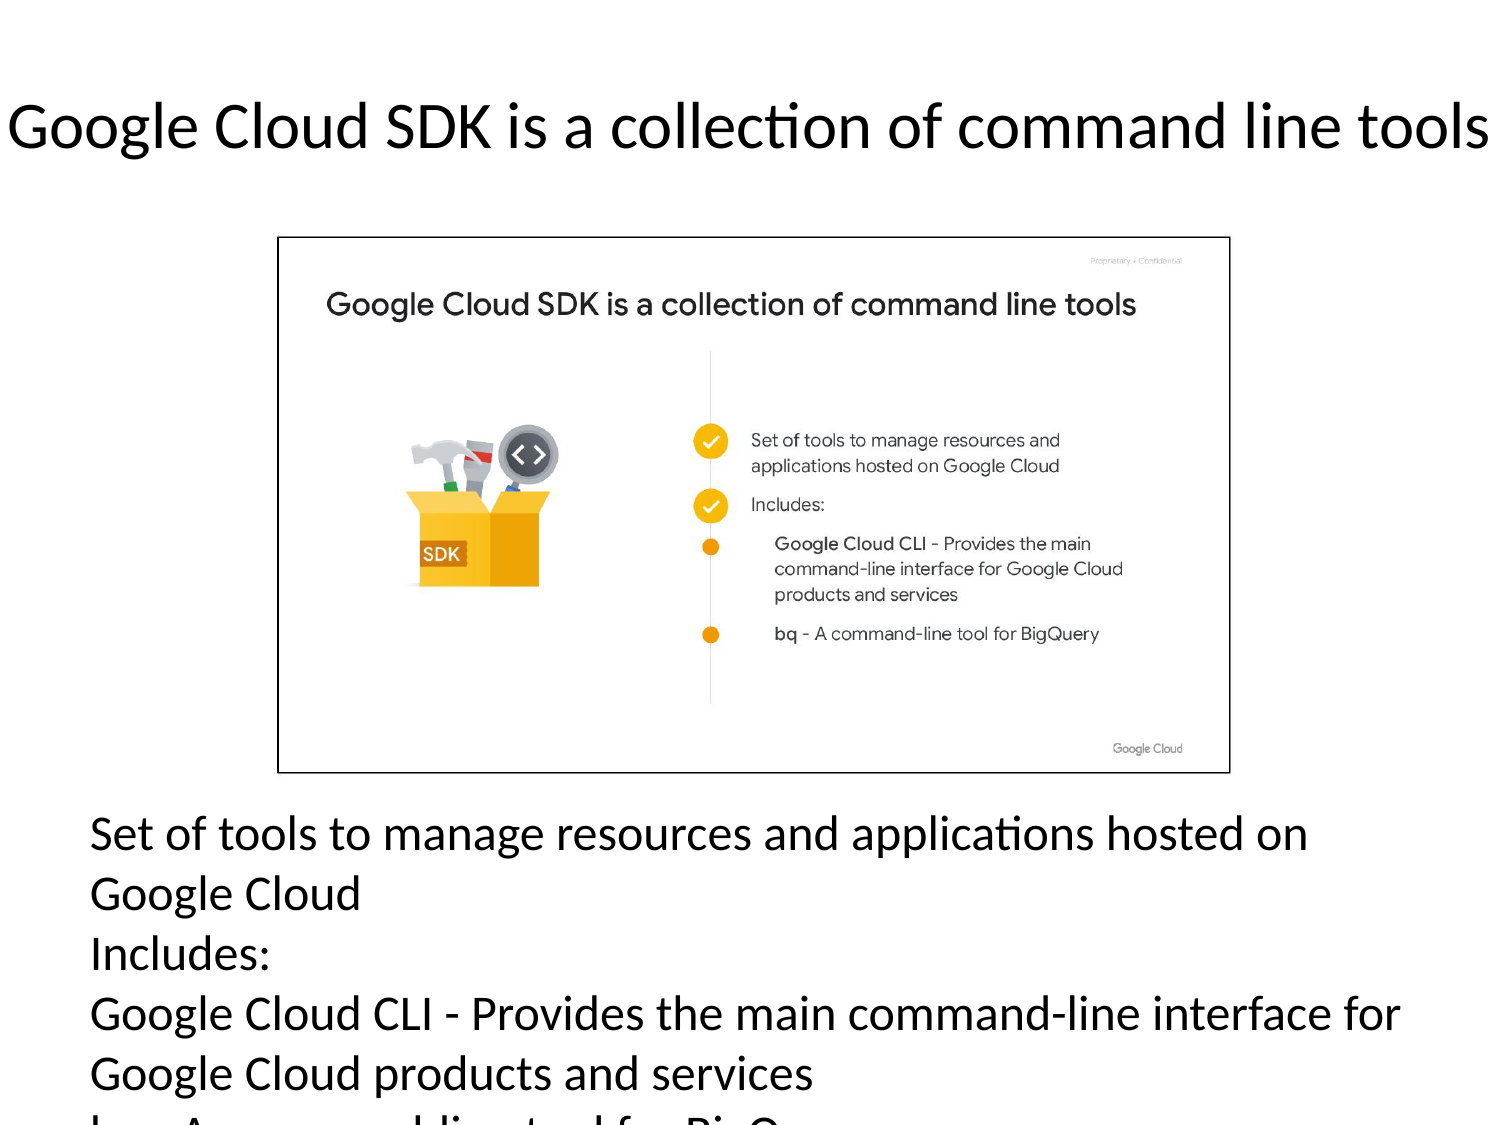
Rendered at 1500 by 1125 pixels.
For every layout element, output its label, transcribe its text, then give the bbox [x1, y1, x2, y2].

text_box Google Cloud SDK is a collection of command line tools [0, 74, 1500, 170]
text_box Set of tools to manage resources and applications hosted on Google Cloud Includes: Google Cloud CLI - Provides the main command-line interface for Google Cloud products and services bq - A command-line tool for BigQuery [74, 793, 1425, 1125]
picture [247, 194, 1253, 794]
